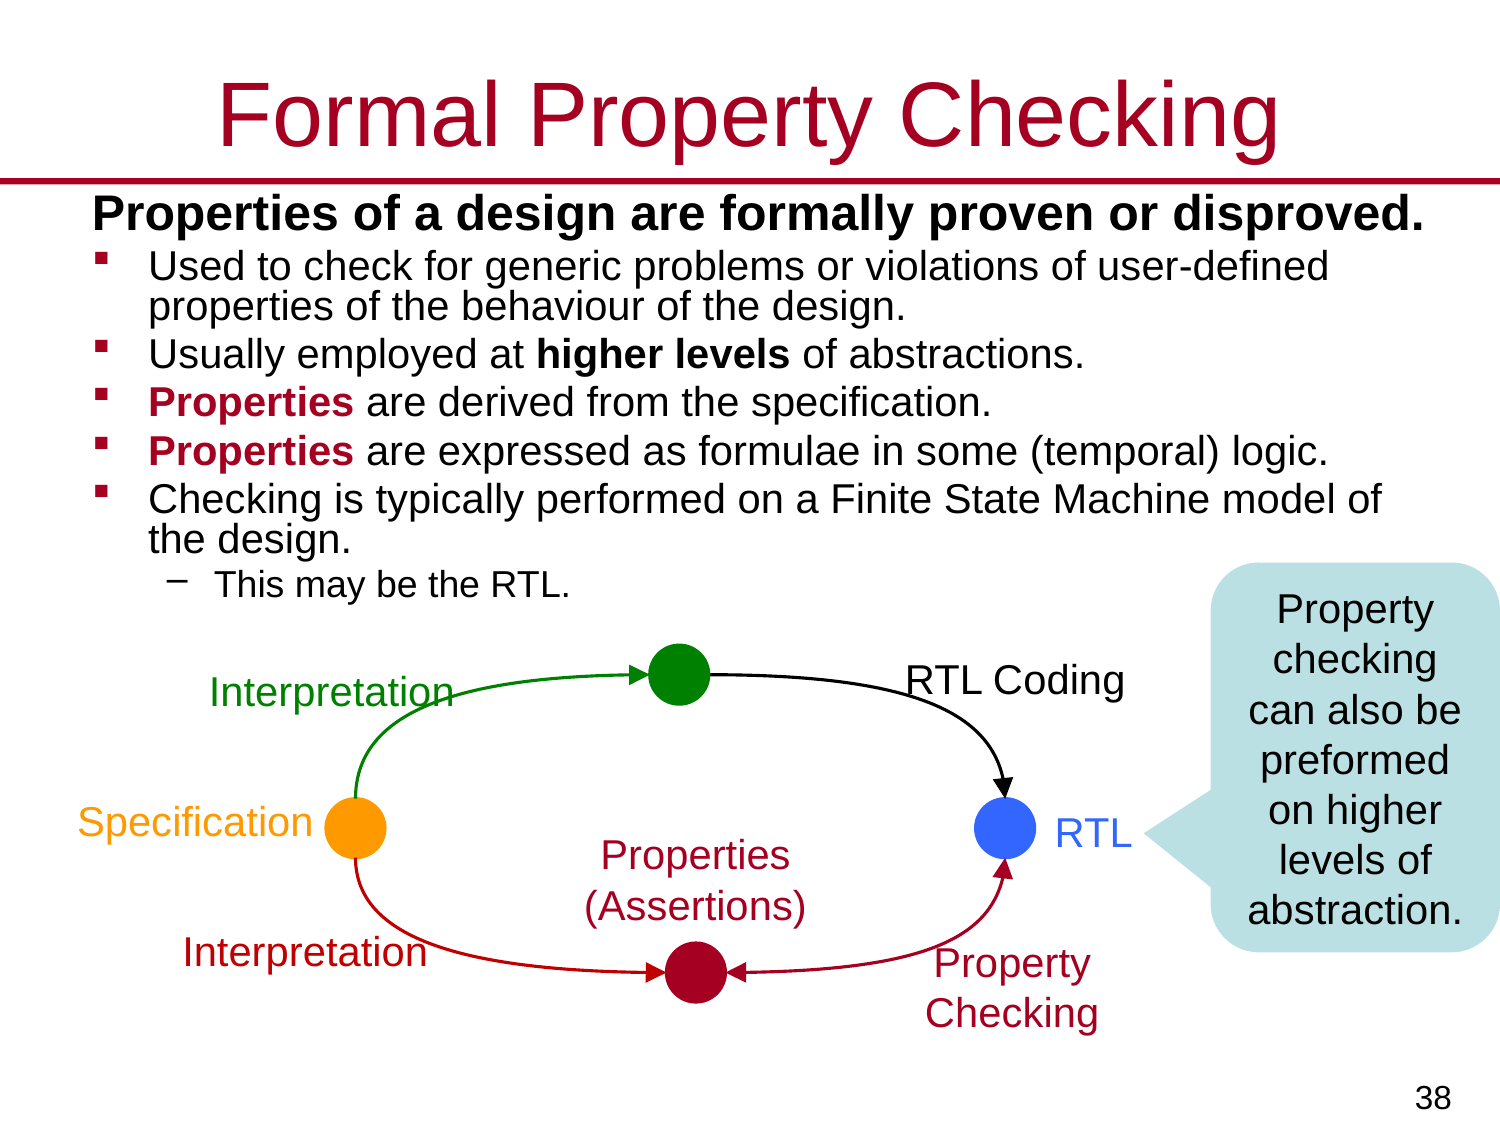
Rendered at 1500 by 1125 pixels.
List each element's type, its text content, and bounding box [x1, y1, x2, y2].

text_box RTL Coding [869, 645, 1161, 710]
text_box Property Checking [868, 928, 1157, 1044]
text_box RTL [1033, 798, 1154, 864]
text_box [708, 674, 1006, 799]
text_box [975, 799, 1035, 858]
text_box Property checking can also be preformed on higher levels of abstraction. [1143, 562, 1500, 953]
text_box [725, 857, 1006, 973]
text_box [453, 883, 569, 1071]
text_box [338, 798, 385, 858]
list Properties of a design are formally proven or disproved. Used to check for generic problems or violations of user-defined properties of the behaviour of the design. Usually employed at higher levels of abstractions. Properties are derived from the specification. Properties are expressed as formulae in some (temporal) logic. Checking is typically performed on a Finite State Machine model of the design. This may be the RTL. [76, 184, 1460, 622]
text_box Properties (Assertions) [574, 820, 835, 936]
title Formal Property Checking [0, 44, 1500, 175]
text_box Interpretation [125, 916, 448, 982]
text_box [649, 645, 709, 705]
text_box Interpretation [172, 656, 435, 722]
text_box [440, 589, 565, 885]
text_box Specification [42, 786, 349, 852]
text_box [666, 942, 725, 1003]
